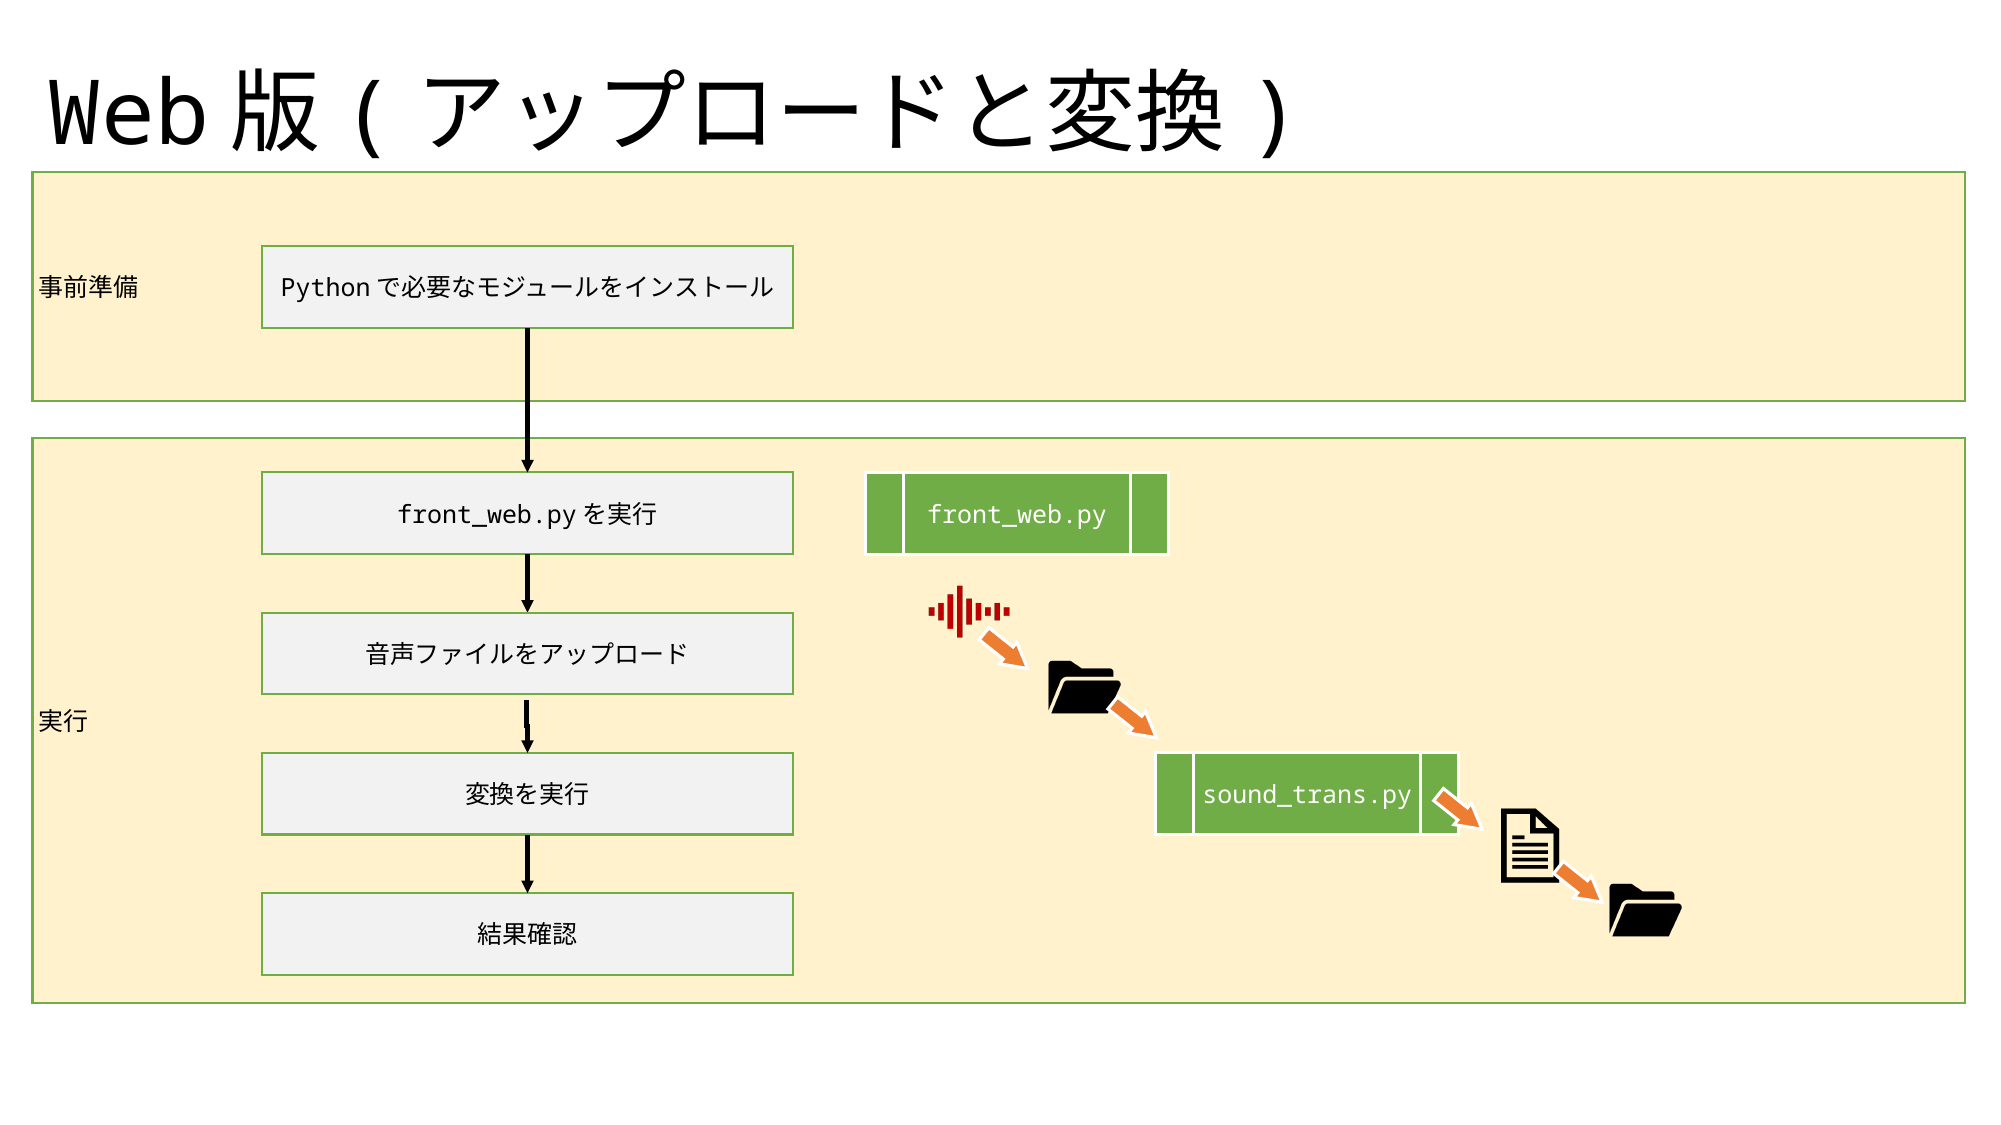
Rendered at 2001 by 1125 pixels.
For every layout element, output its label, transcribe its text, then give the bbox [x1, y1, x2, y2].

text_box 事前準備 [31, 171, 1966, 402]
picture [1485, 801, 1575, 890]
text_box 実行 [31, 437, 1966, 1004]
picture [924, 567, 1014, 656]
picture [1040, 642, 1129, 732]
text_box Pythonで必要なモジュールをインストール [261, 245, 794, 329]
title Web版(アップロードと変換) [32, 59, 1863, 172]
picture [1600, 865, 1690, 955]
text_box [1431, 786, 1485, 832]
text_box sound_trans.py [1154, 751, 1460, 836]
text_box 結果確認 [261, 892, 794, 976]
text_box [1125, 703, 1159, 740]
text_box [996, 639, 1031, 671]
text_box 音声ファイルをアップロード [261, 612, 794, 695]
text_box [1571, 868, 1600, 904]
text_box 変換を実行 [261, 752, 794, 836]
text_box front_web.pyを実行 [261, 471, 794, 555]
text_box front_web.py [864, 471, 1170, 556]
